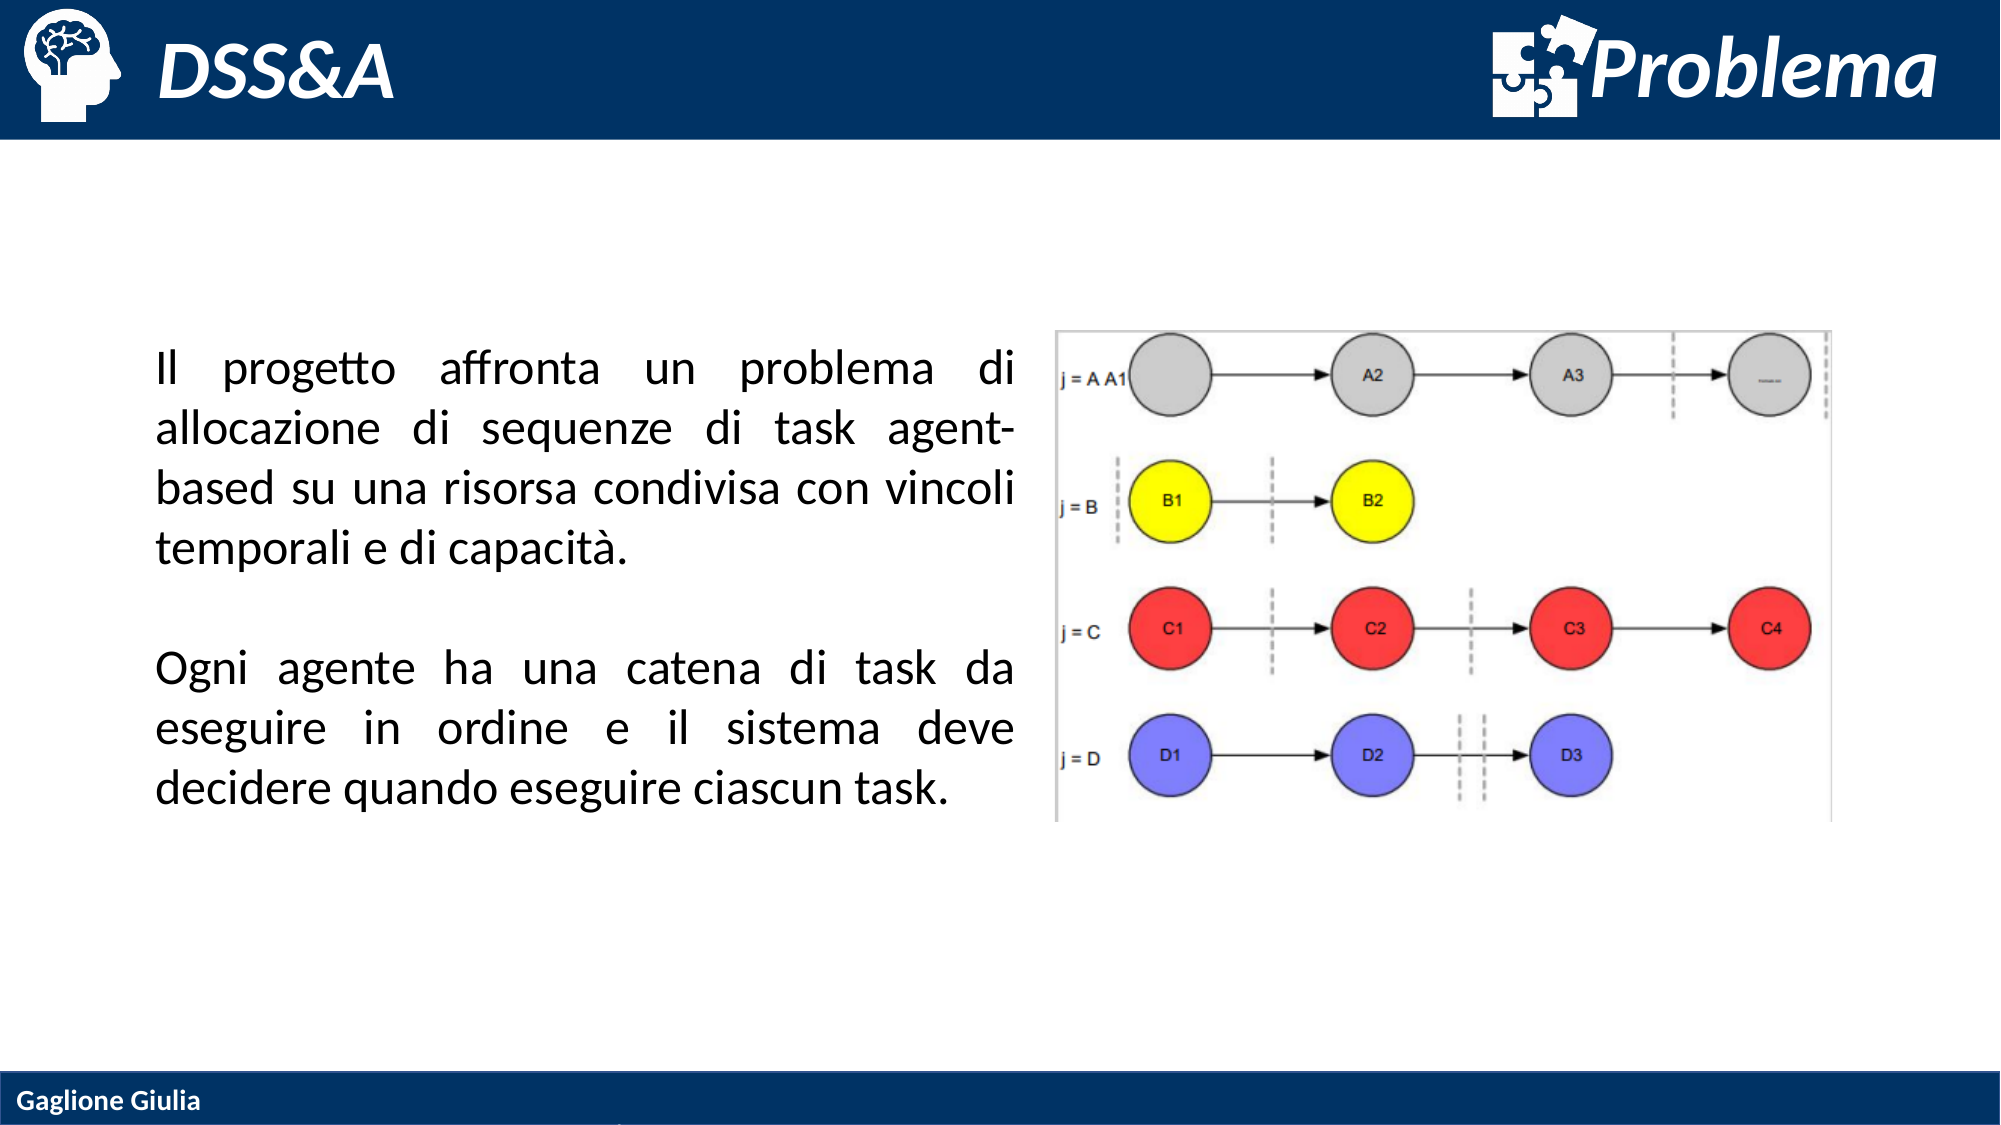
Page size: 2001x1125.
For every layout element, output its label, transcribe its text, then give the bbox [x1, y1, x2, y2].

text_box DSS&A [142, 7, 412, 123]
text_box [0, 0, 2000, 140]
text_box Il progetto affronta un problema di allocazione di sequenze di task agent-based su una risorsa condivisa con vincoli temporali e di capacità. Ogni agente ha una catena di task da eseguire in ordine e il sistema deve decidere quando eseguire ciascun task. [140, 326, 1031, 822]
text_box Gaglione Giulia A.A. 2024/2025 [1, 1073, 2000, 1125]
picture [1054, 326, 1833, 822]
text_box Problema [0, 0, 1996, 139]
picture [1473, 0, 1616, 138]
picture [4, 0, 141, 133]
